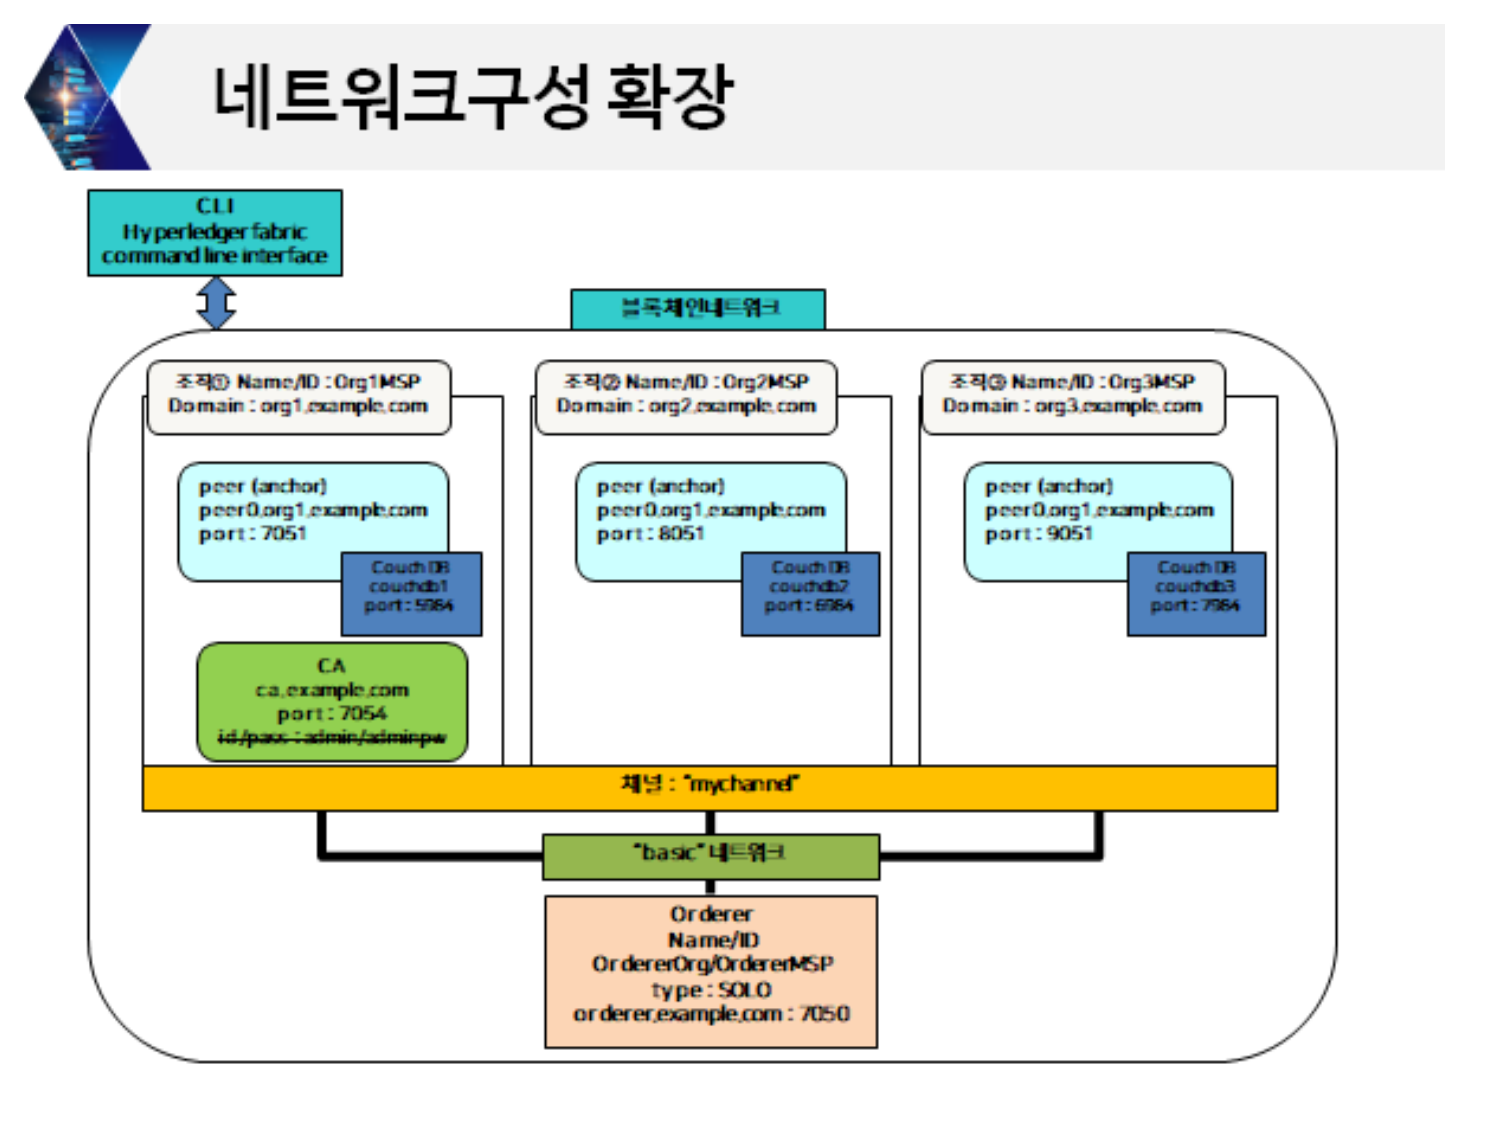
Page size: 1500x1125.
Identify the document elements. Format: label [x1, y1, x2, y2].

picture [24, 24, 1445, 1090]
